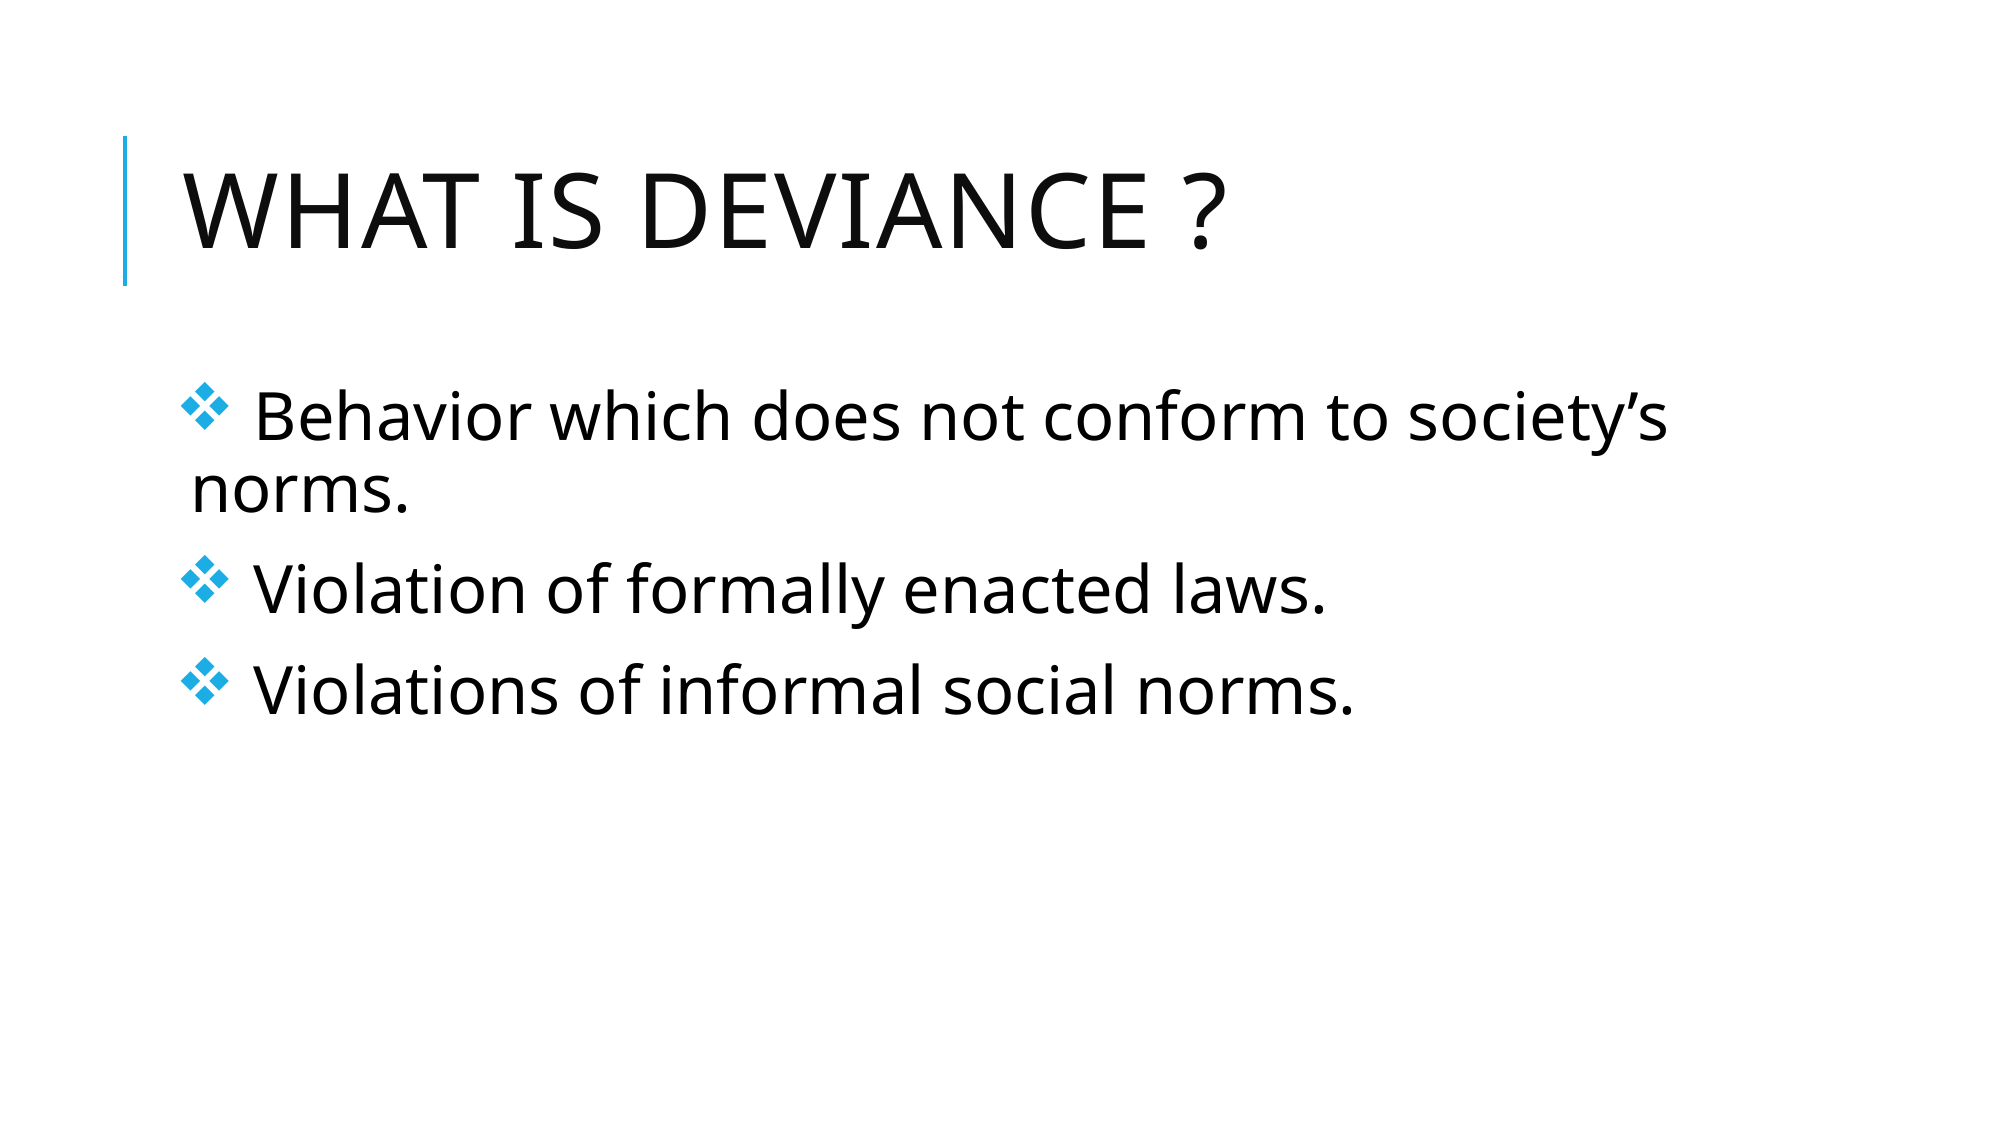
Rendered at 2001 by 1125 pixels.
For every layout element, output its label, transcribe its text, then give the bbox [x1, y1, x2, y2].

list Behavior which does not conform to society’s norms. Violation of formally enacted laws. Violations of informal social norms. [168, 375, 1763, 1035]
title What is deviance ? [168, 96, 1763, 342]
